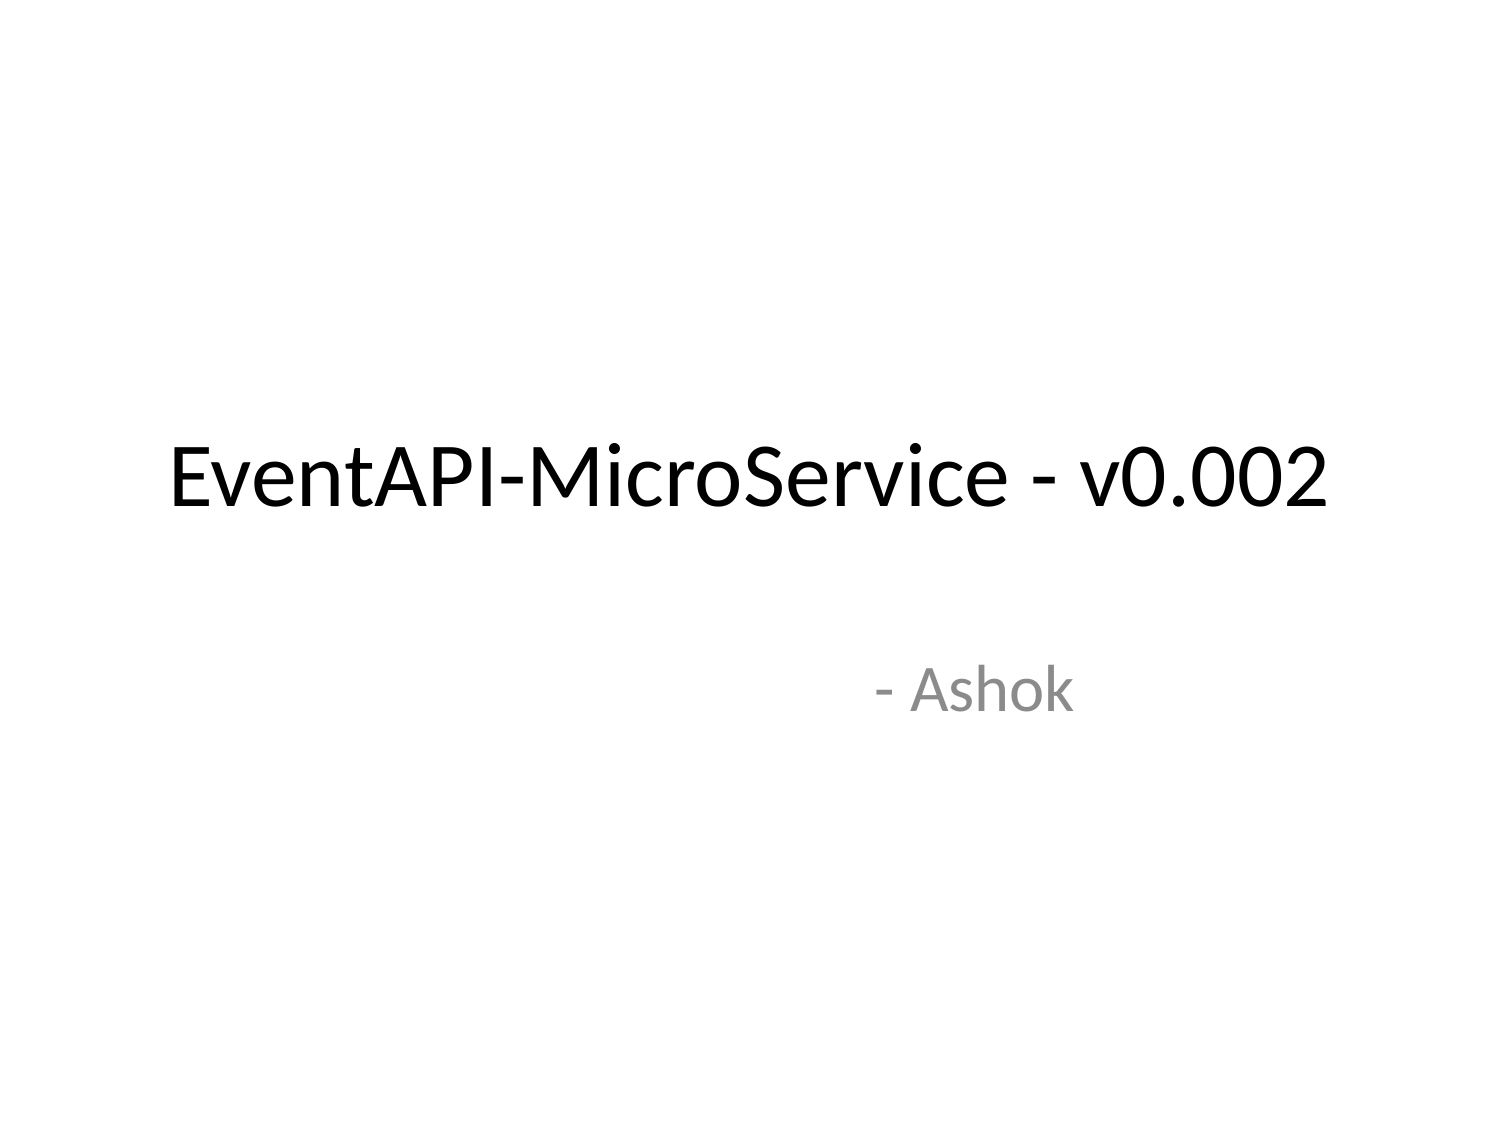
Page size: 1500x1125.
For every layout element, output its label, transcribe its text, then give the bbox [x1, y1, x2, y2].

title EventAPI-MicroService - v0.002 [112, 349, 1388, 591]
subtitle - Ashok [225, 637, 1275, 925]
